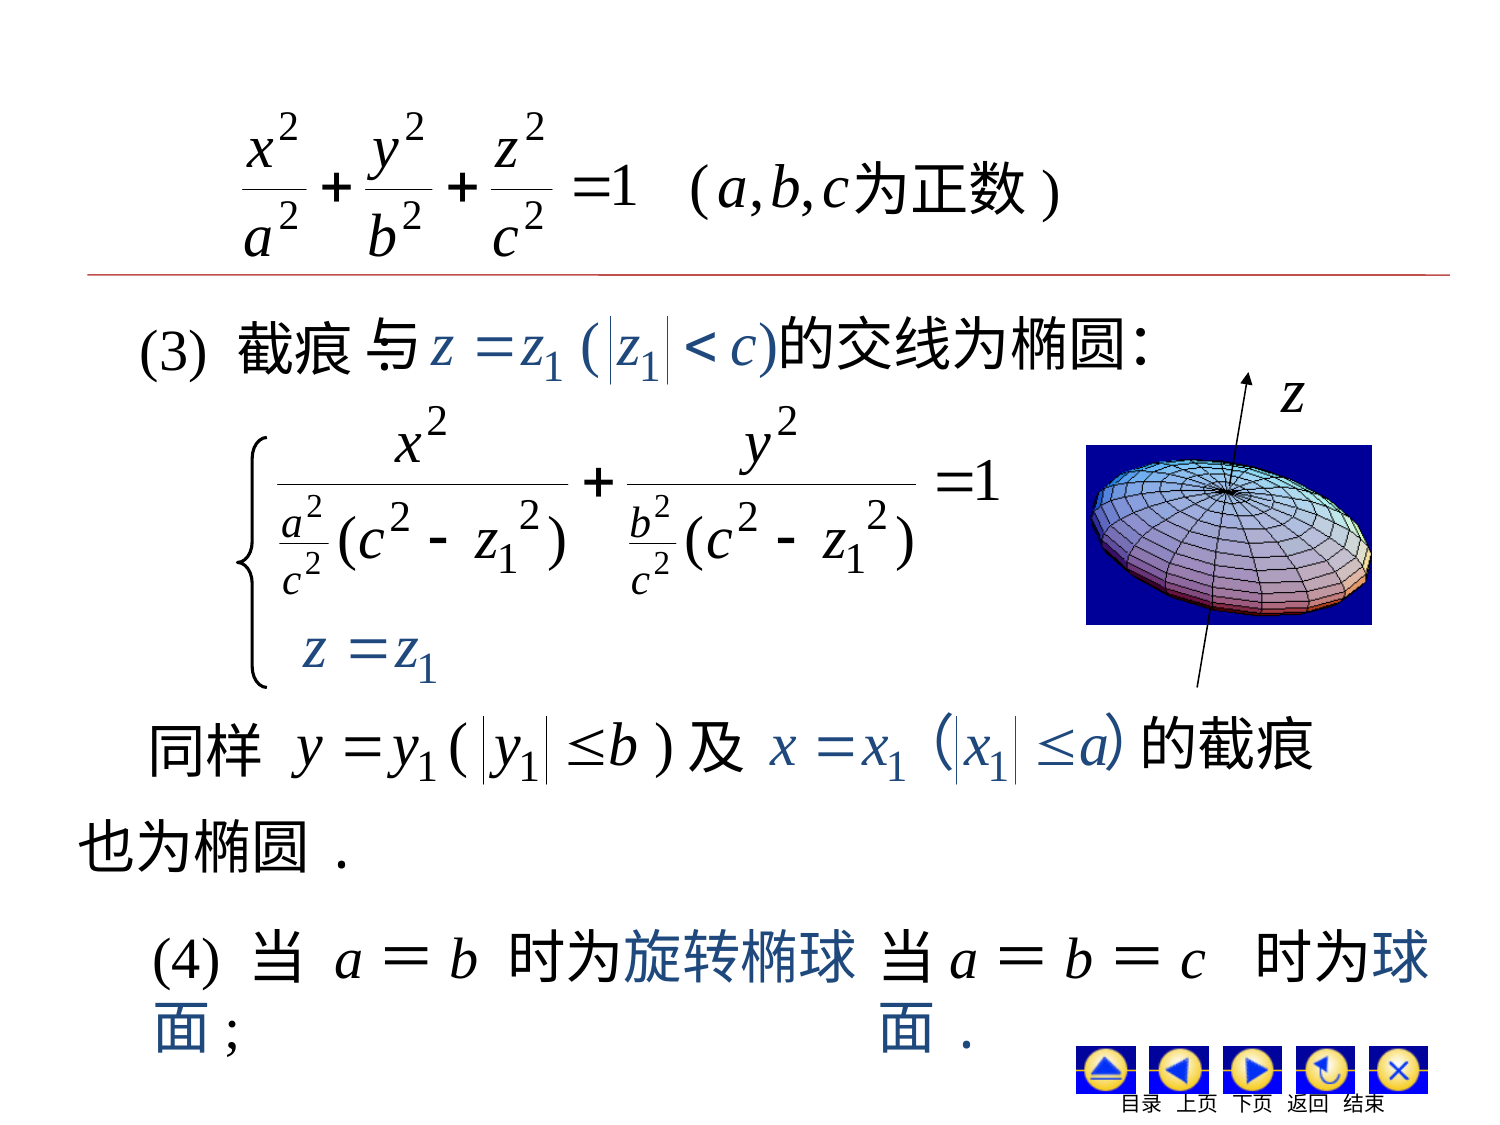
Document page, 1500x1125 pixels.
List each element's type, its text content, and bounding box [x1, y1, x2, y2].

picture [1369, 1068, 1428, 1094]
text_box [237, 437, 267, 688]
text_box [287, 710, 678, 788]
text_box (3) 截痕: [125, 304, 400, 390]
picture [1296, 1068, 1355, 1094]
picture [1223, 1068, 1282, 1094]
text_box 为正数) [837, 144, 1090, 229]
picture [1076, 1068, 1136, 1094]
text_box 同样 [132, 706, 358, 792]
picture [1149, 1068, 1209, 1094]
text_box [238, 101, 637, 261]
text_box 与 [349, 299, 500, 385]
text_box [687, 158, 863, 226]
text_box 及 [673, 702, 811, 788]
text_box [424, 310, 782, 388]
text_box 也为椭圆. [62, 802, 363, 888]
text_box 的交线为椭圆： [762, 299, 1188, 385]
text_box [1085, 371, 1373, 688]
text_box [764, 710, 1138, 788]
text_box 的截痕 [1125, 699, 1388, 785]
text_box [297, 614, 438, 688]
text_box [273, 396, 1001, 600]
text_box 当a＝b＝c 时为球面. [862, 912, 1463, 1068]
text_box (4) 当 a＝b 时为旋转椭球面; [137, 912, 862, 1068]
